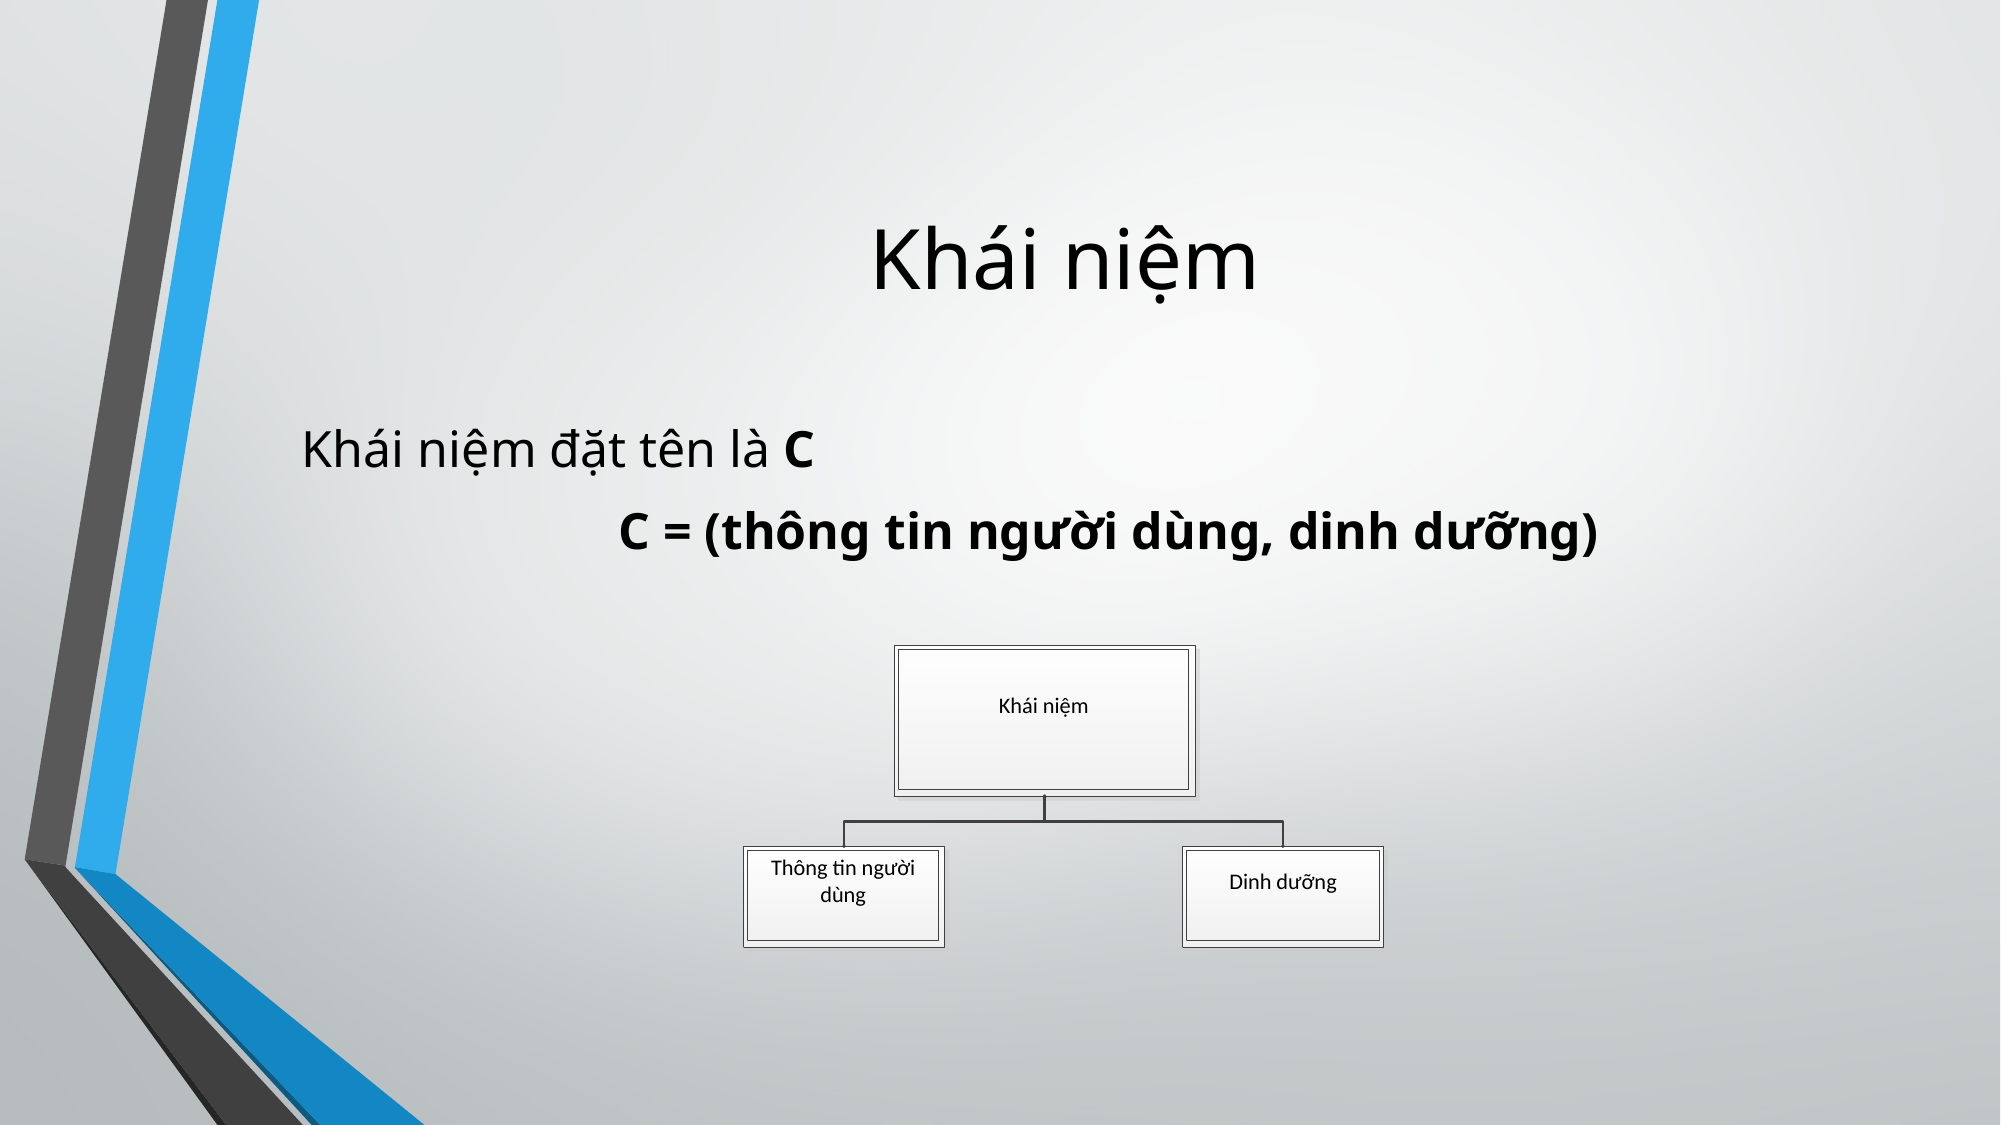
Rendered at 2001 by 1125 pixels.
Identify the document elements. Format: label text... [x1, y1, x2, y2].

list Khái niệm đặt tên là C C = (thông tin người dùng, dinh dưỡng) [286, 335, 1931, 641]
picture [739, 640, 1392, 955]
title Khái niệm [243, 112, 1887, 400]
